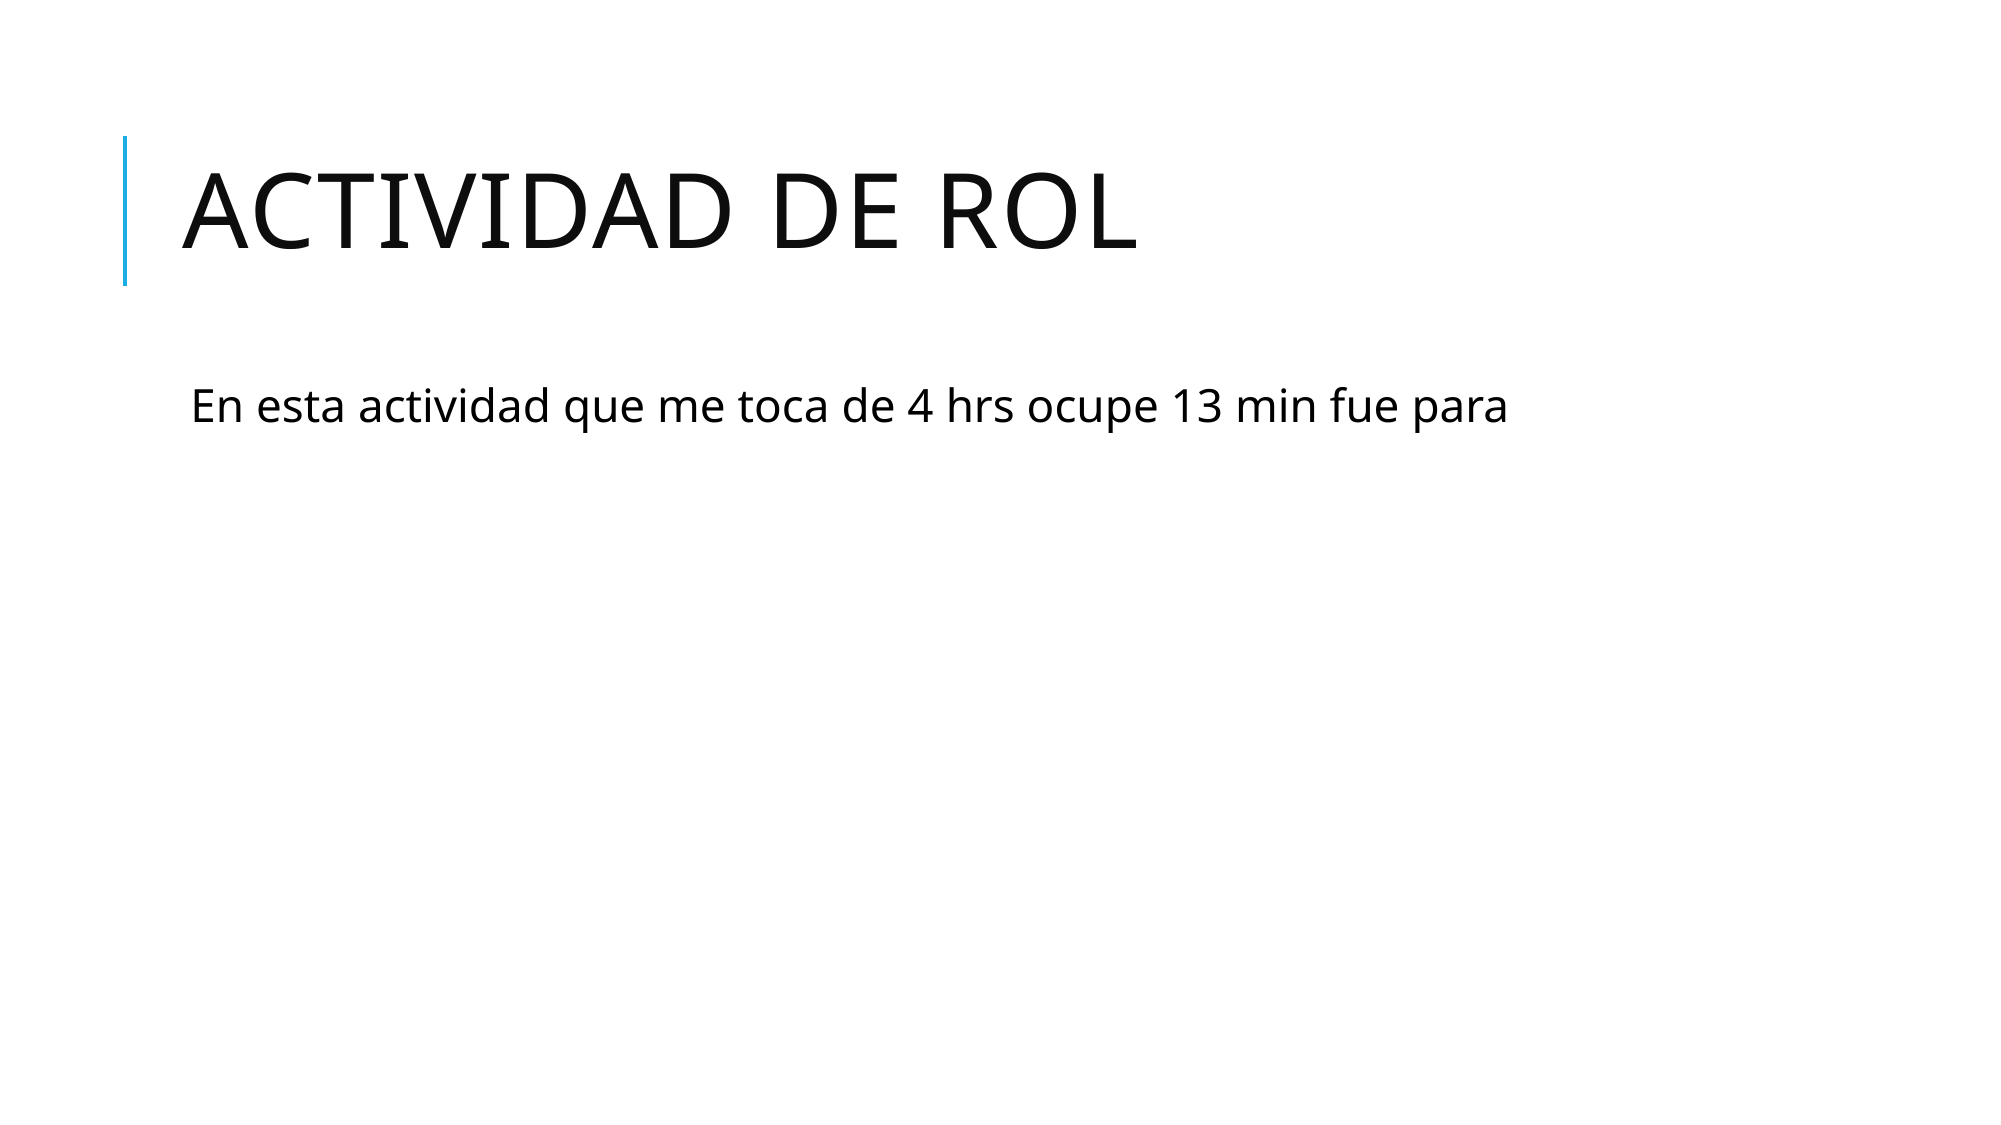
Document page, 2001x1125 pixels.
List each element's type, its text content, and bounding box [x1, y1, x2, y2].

list En esta actividad que me toca de 4 hrs ocupe 13 min fue para [168, 375, 1763, 1035]
title Actividad de rol [168, 96, 1763, 342]
